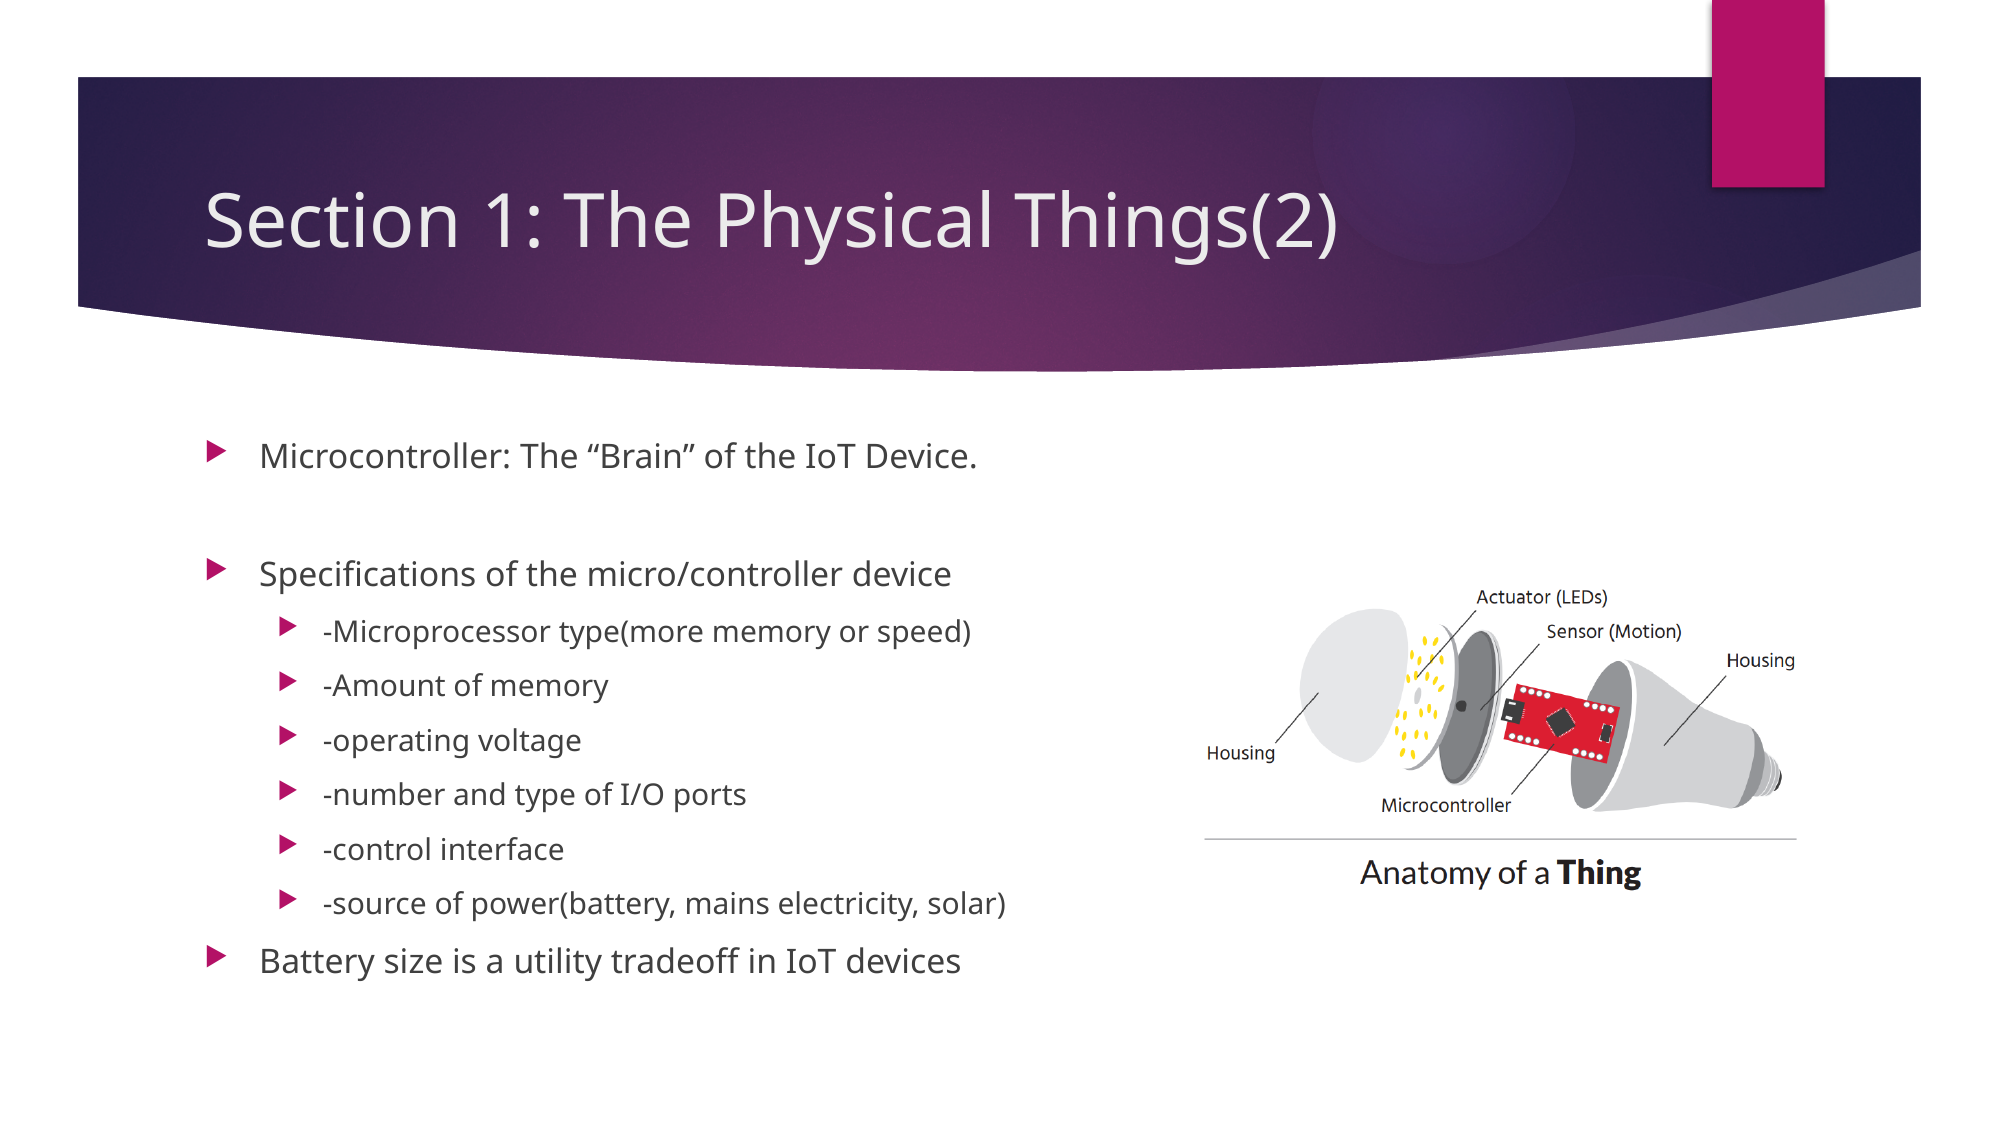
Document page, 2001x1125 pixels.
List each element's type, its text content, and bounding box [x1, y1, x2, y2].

title Section 1: The Physical Things(2) [189, 159, 1627, 276]
picture [1196, 560, 1811, 900]
list Microcontroller: The “Brain” of the IoT Device. Specifications of the micro/controller device -Microprocessor type(more memory or speed) -Amount of memory -operating voltage -number and type of I/O ports -control interface -source of power(battery, mains electricity, solar) Battery size is a utility tradeoff in IoT devices [189, 427, 1106, 988]
